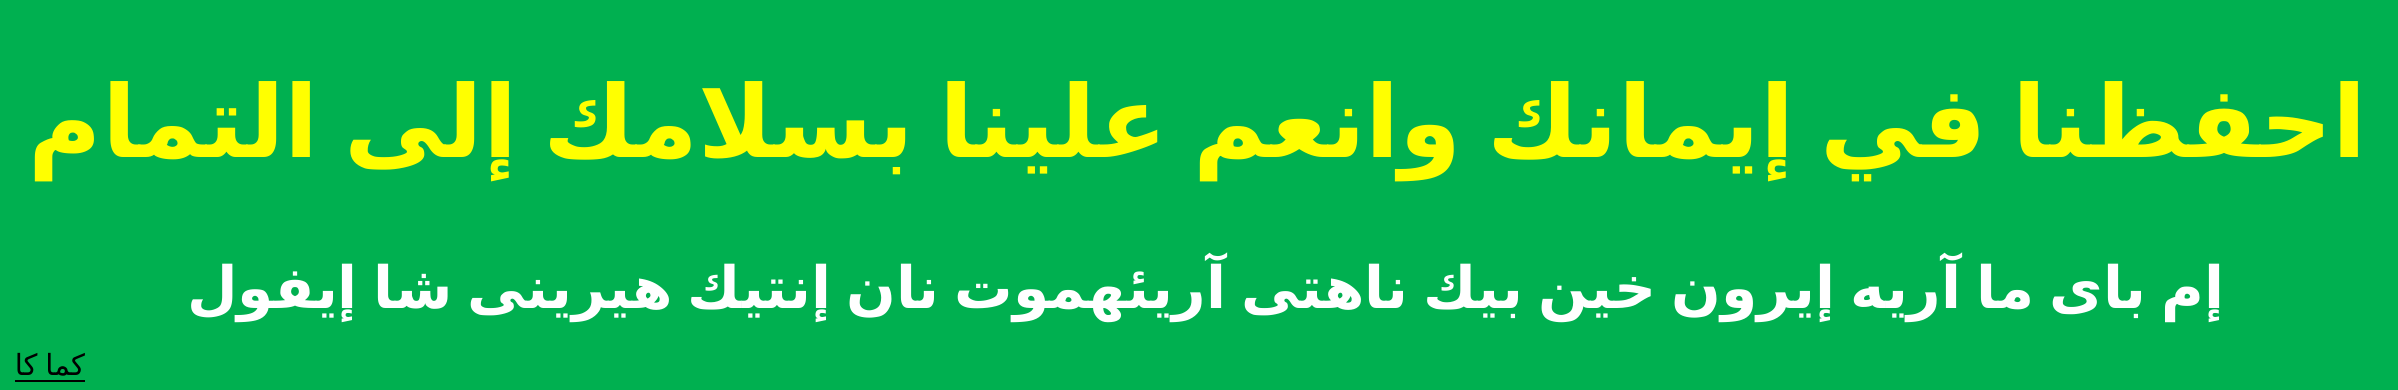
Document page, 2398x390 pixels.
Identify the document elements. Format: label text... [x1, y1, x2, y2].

text_box كما كان [0, 339, 122, 390]
list إم باى ما آريه إيرون خين بيك ناهتى آريئهموت نان إنتيك هيرينى شا إيفول [0, 250, 2398, 390]
list احفظنا في إيمانك وانعم علينا بسلامك إلى التمام [0, 0, 2398, 250]
